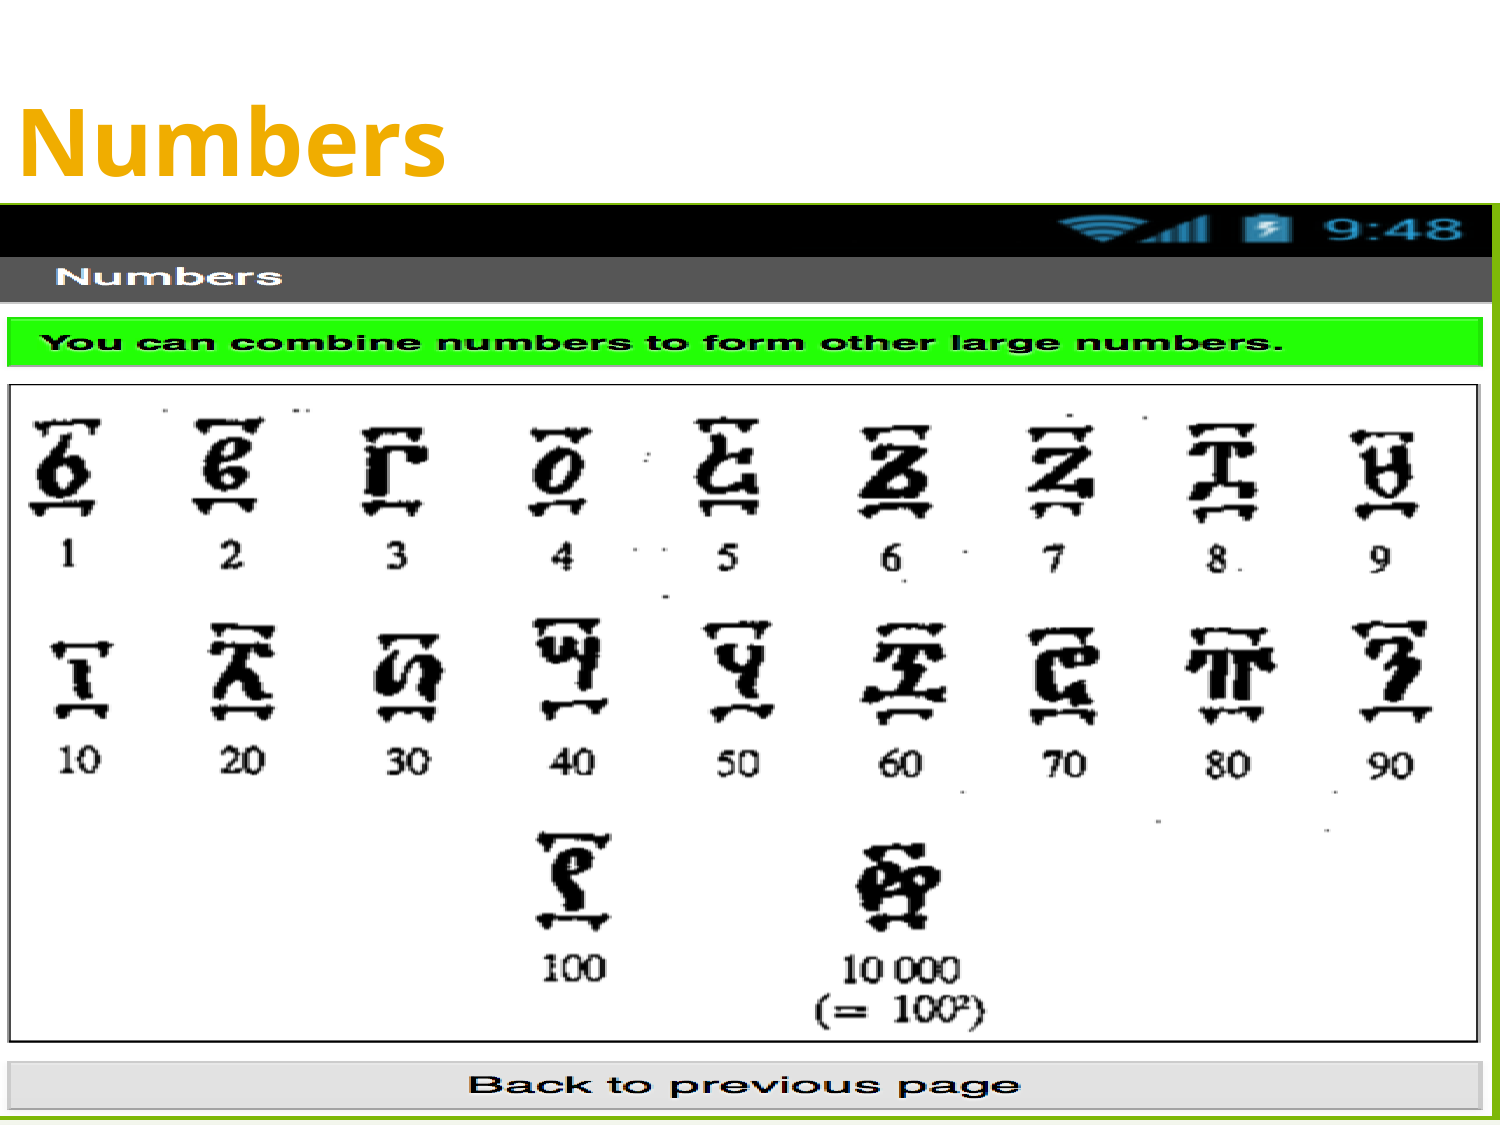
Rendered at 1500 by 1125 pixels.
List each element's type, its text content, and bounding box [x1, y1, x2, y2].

picture [0, 203, 1500, 1125]
title Numbers [0, 45, 1350, 203]
